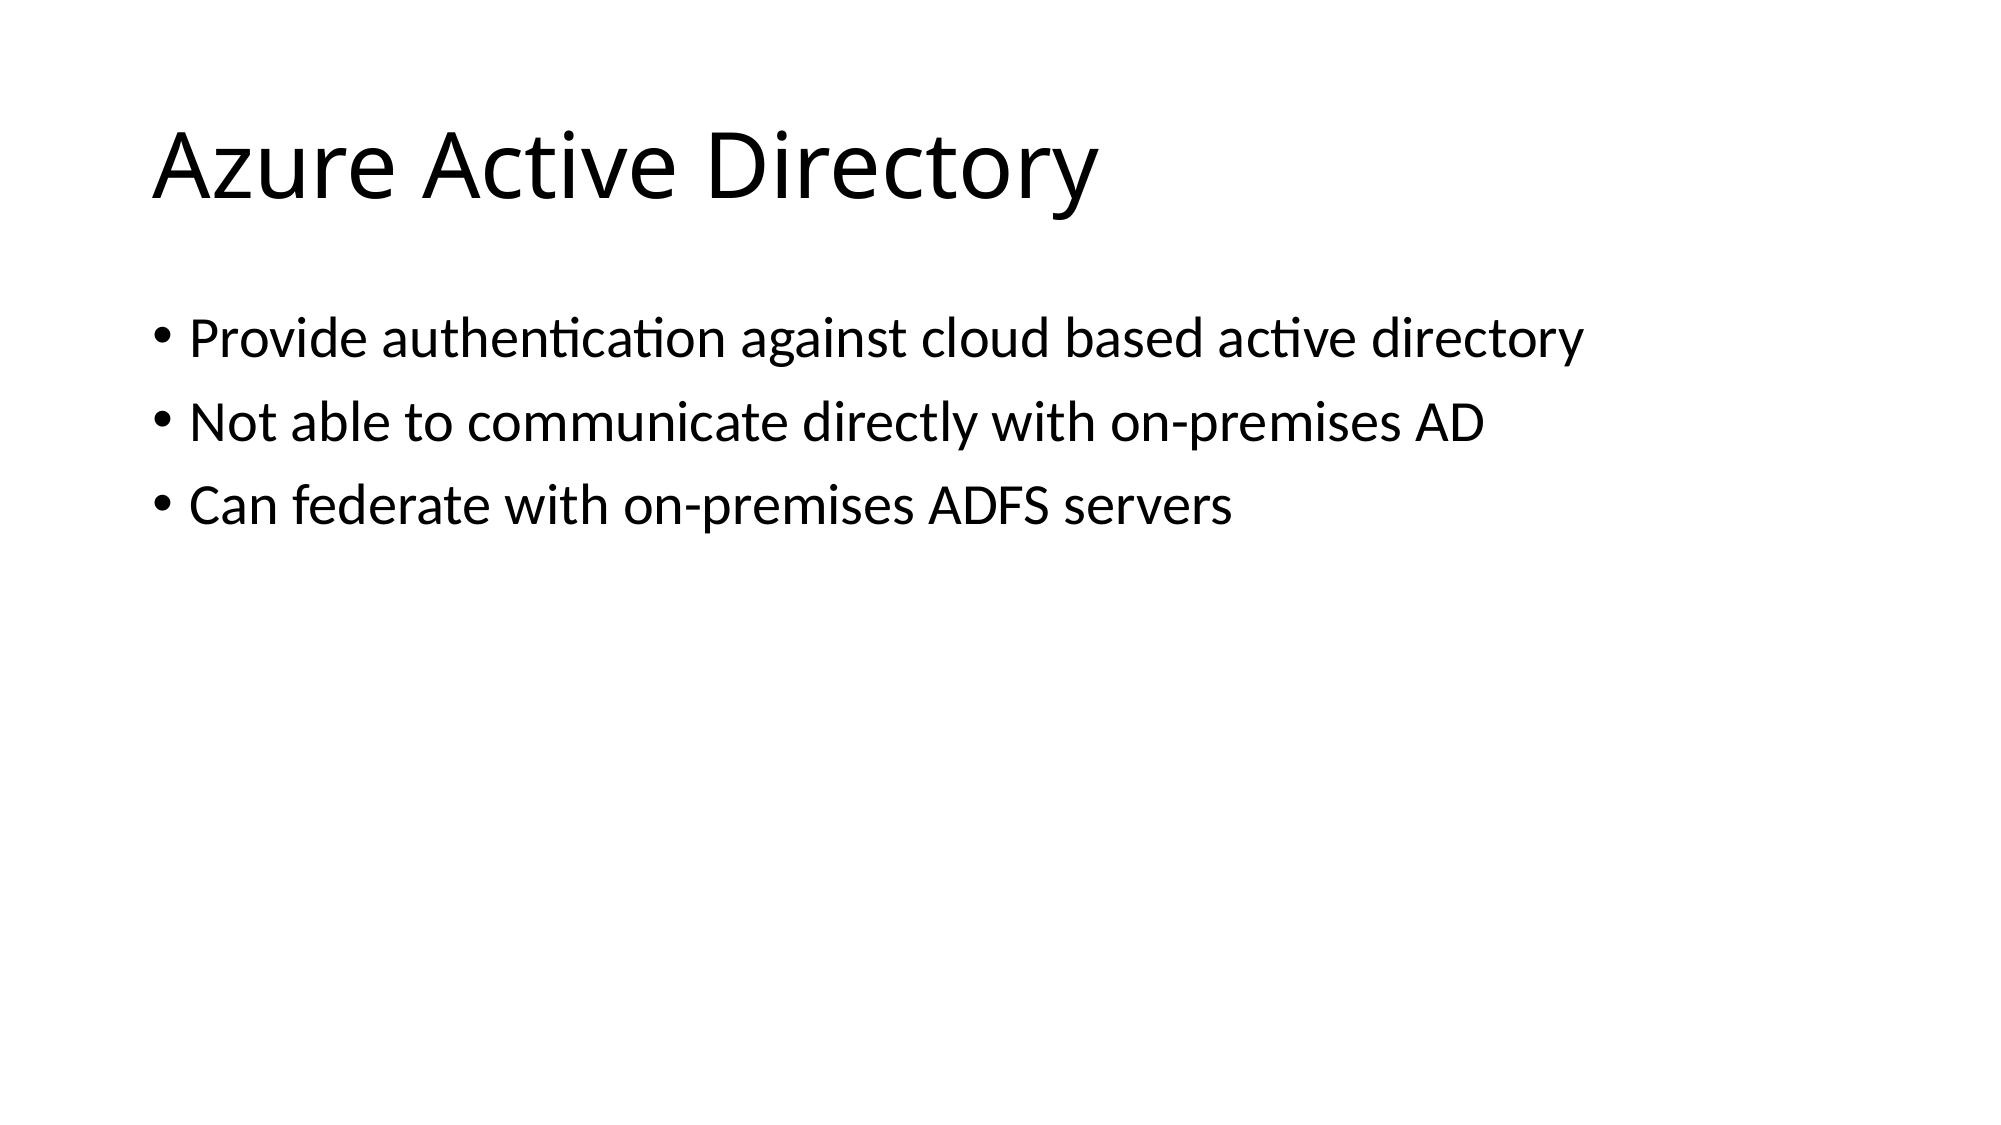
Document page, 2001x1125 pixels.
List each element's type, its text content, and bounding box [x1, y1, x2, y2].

list Provide authentication against cloud based active directory Not able to communicate directly with on-premises AD Can federate with on-premises ADFS servers [137, 299, 1863, 1014]
title Azure Active Directory [137, 59, 1863, 278]
